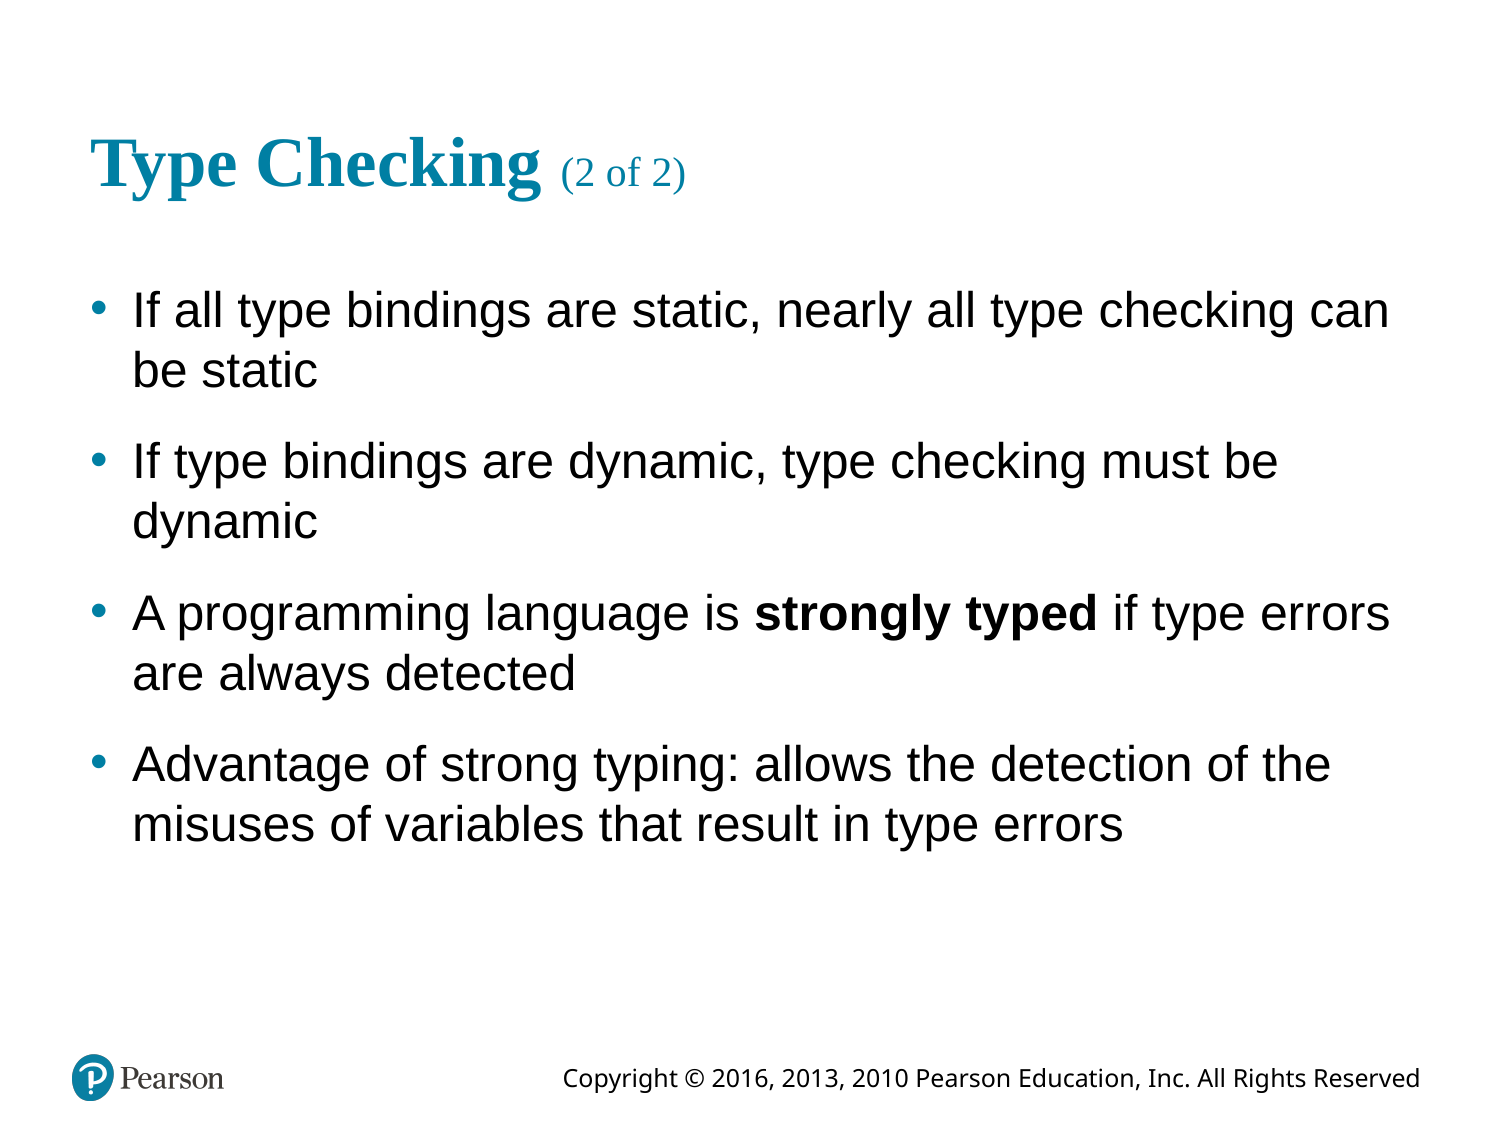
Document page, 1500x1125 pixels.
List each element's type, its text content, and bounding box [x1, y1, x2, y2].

list If all type bindings are static, nearly all type checking can be static If type bindings are dynamic, type checking must be dynamic A programming language is strongly typed if type errors are always detected Advantage of strong typing: allows the detection of the misuses of variables that result in type errors [75, 262, 1425, 1005]
picture [72, 1054, 88, 1070]
title Type Checking (2 of 2) [75, 35, 1425, 216]
picture [80, 1063, 106, 1088]
picture [98, 1054, 224, 1101]
picture [72, 1087, 83, 1101]
